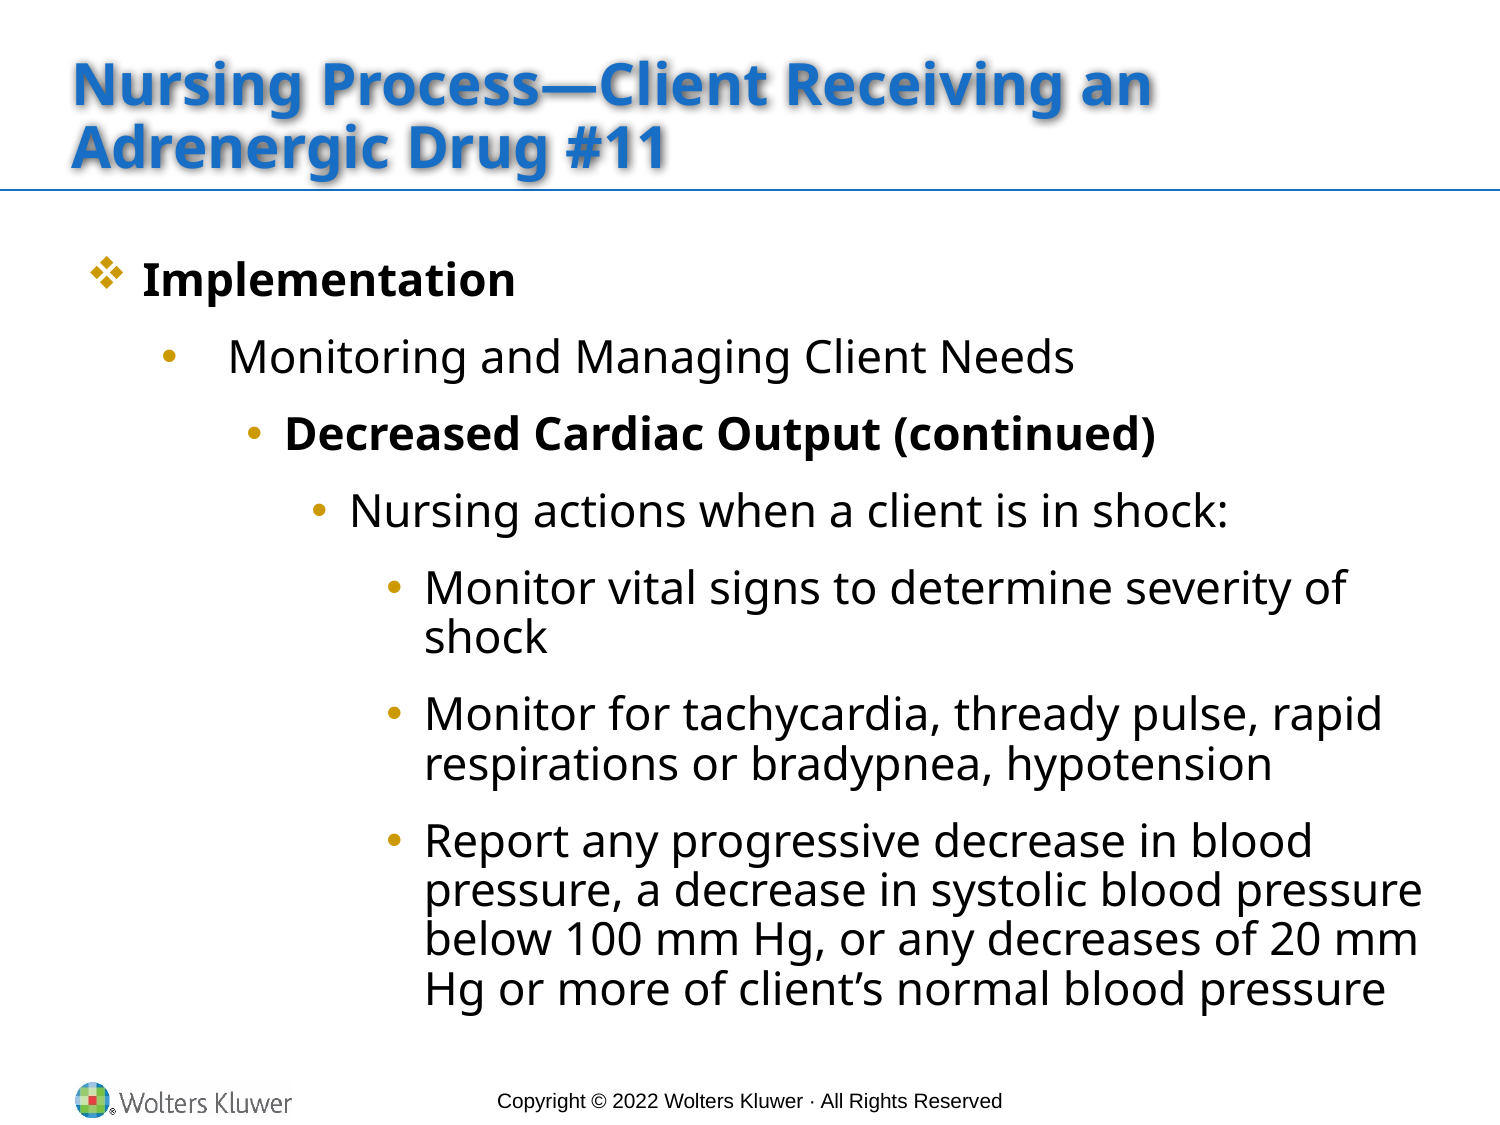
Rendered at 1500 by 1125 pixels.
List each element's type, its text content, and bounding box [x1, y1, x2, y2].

picture [75, 1082, 292, 1118]
title Nursing Process—Client Receiving an Adrenergic Drug #11 [71, 54, 1470, 182]
list Implementation Monitoring and Managing Client Needs Decreased Cardiac Output (continued) Nursing actions when a client is in shock: Monitor vital signs to determine severity of shock Monitor for tachycardia, thready pulse, rapid respirations or bradypnea, hypotension Report any progressive decrease in blood pressure, a decrease in systolic blood pressure below 100 mm Hg, or any decreases of 20 mm Hg or more of client’s normal blood pressure [71, 249, 1485, 855]
